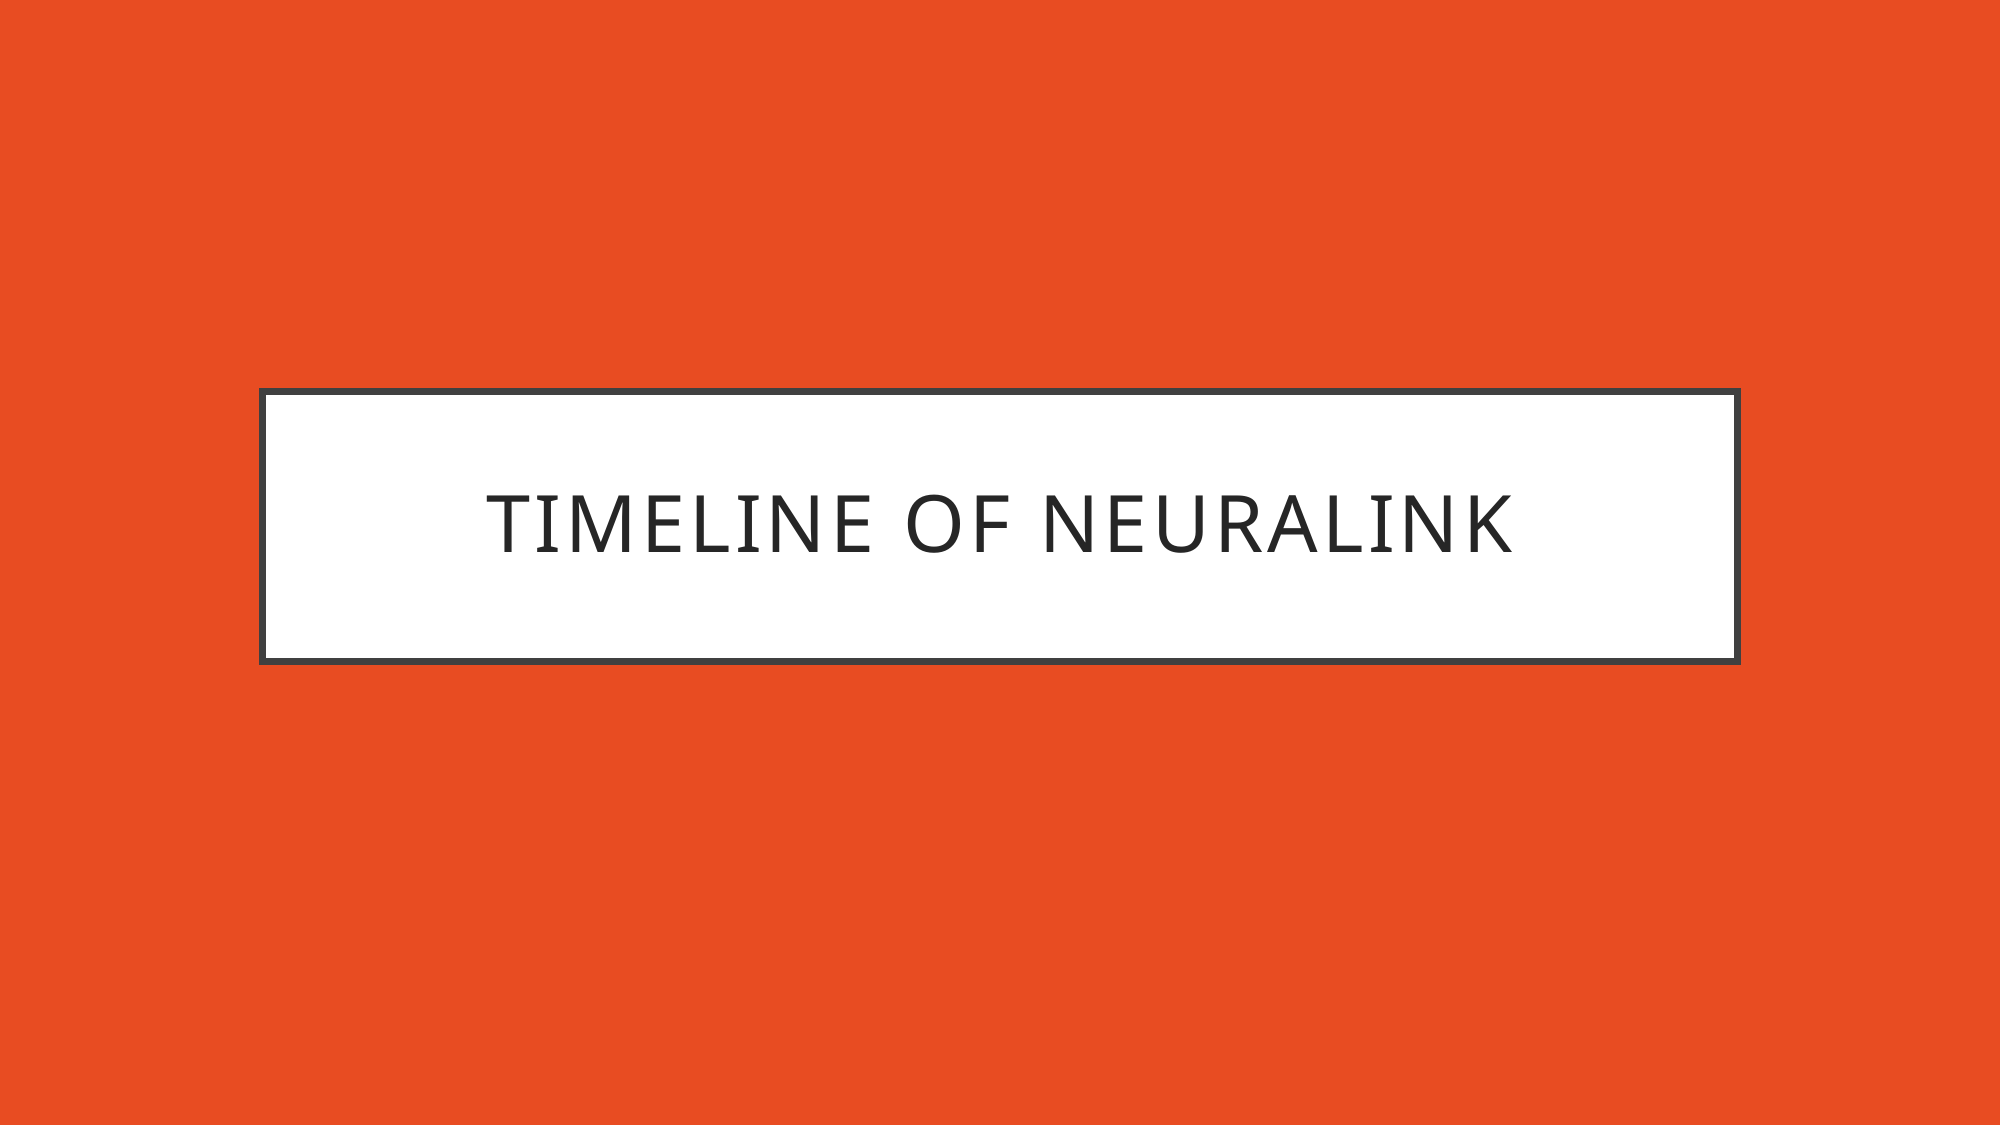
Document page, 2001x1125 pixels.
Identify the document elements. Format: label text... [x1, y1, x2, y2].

title Timeline of neuralink [259, 388, 1741, 665]
